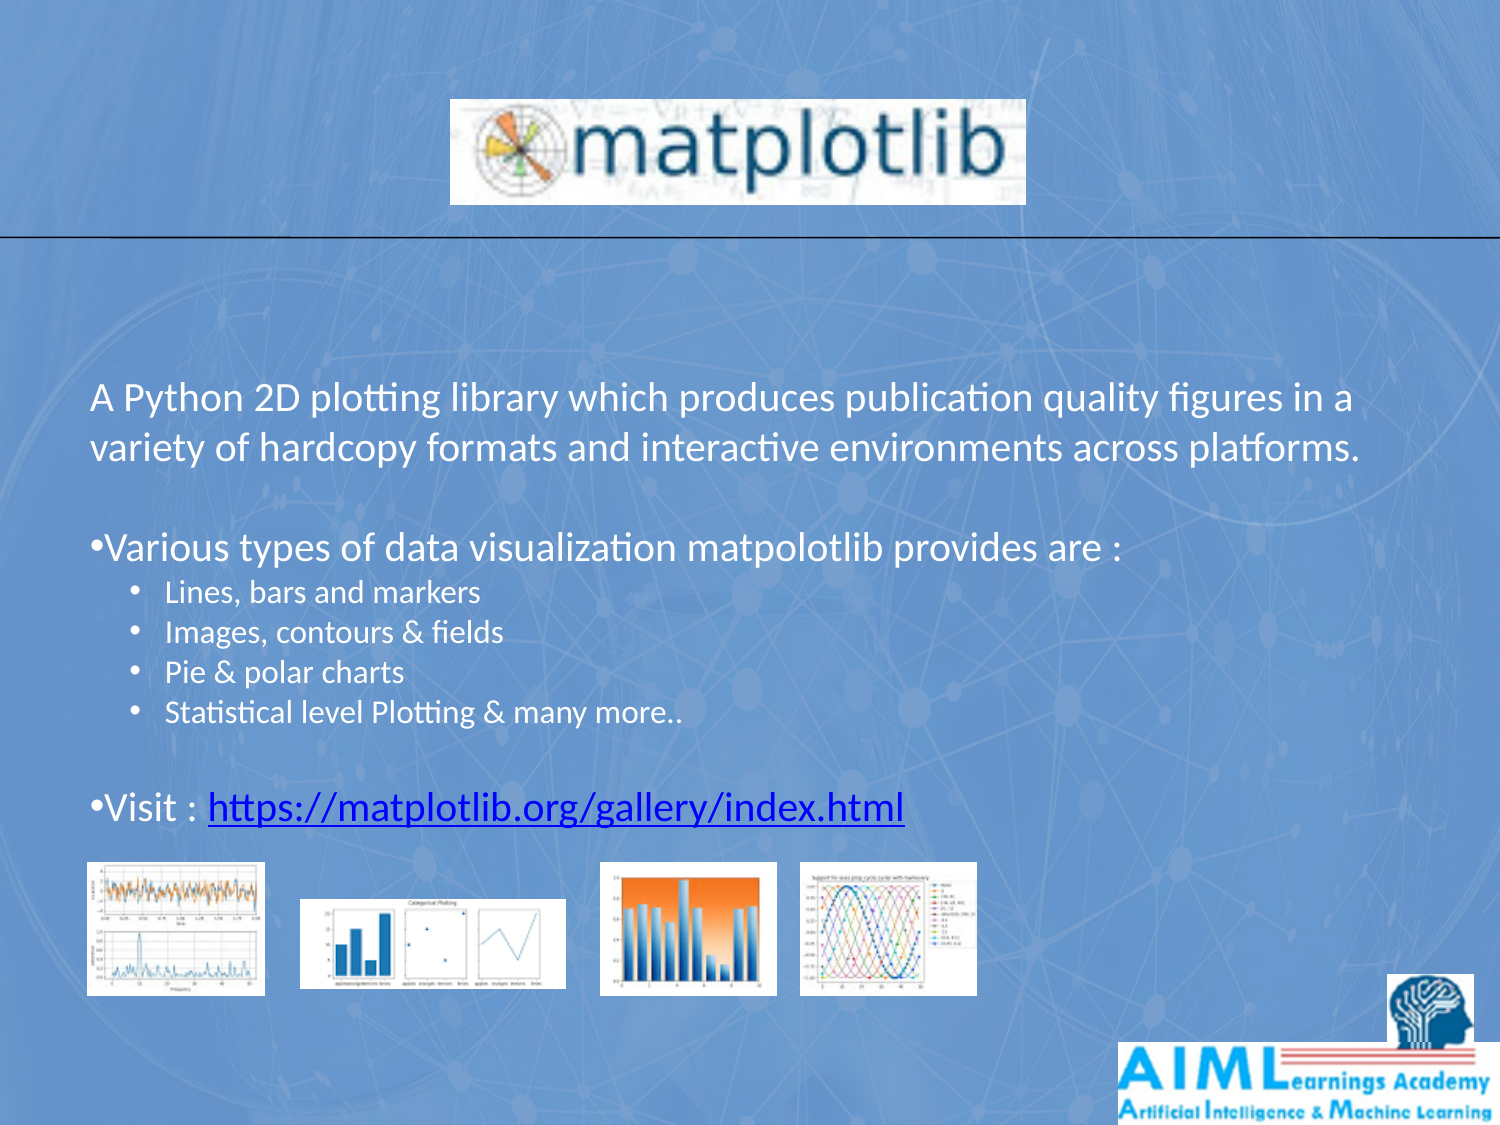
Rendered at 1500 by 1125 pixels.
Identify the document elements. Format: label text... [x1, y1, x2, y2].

picture [599, 862, 777, 996]
picture [1134, 1061, 1145, 1074]
picture [1118, 974, 1500, 1125]
text_box A Python 2D plotting library which produces publication quality figures in a variety of hardcopy formats and interactive environments across platforms. Various types of data visualization matpolotlib provides are : Lines, bars and markers Images, contours & fields Pie & polar charts Statistical level Plotting & many more.. Visit : https://matplotlib.org/gallery/index.html [74, 262, 1425, 1005]
picture [449, 99, 1026, 206]
picture [799, 862, 977, 996]
picture [299, 899, 566, 990]
picture [87, 862, 265, 996]
